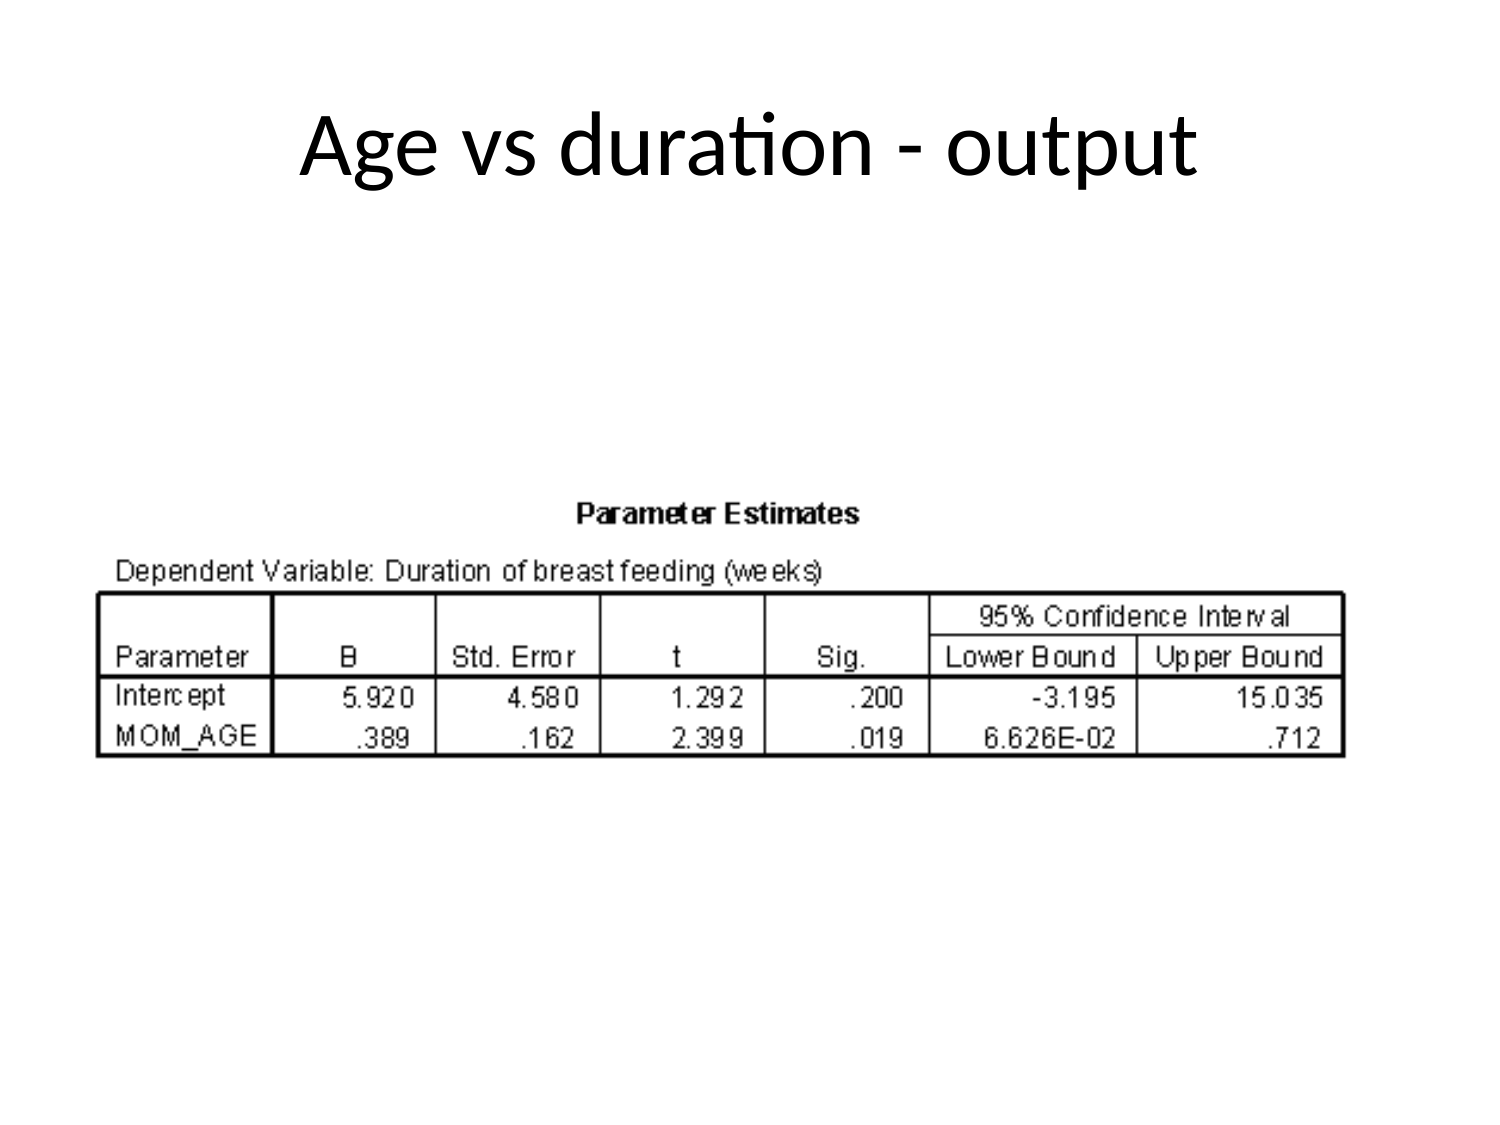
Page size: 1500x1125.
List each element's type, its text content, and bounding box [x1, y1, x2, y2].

title Age vs duration - output [75, 45, 1425, 233]
picture [74, 472, 1426, 792]
